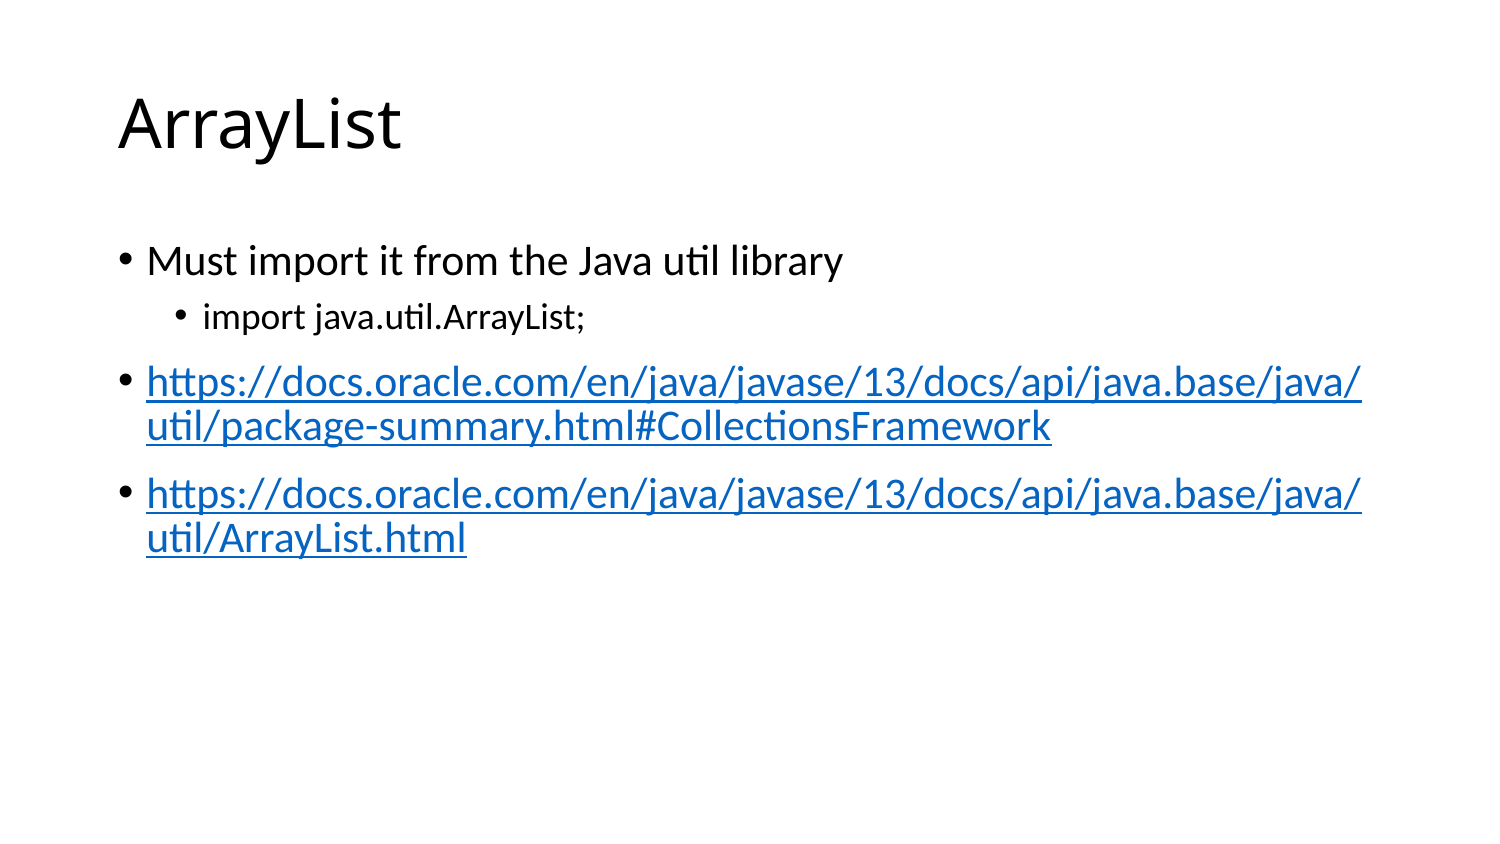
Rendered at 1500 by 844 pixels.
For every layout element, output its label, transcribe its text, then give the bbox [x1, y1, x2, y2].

list Must import it from the Java util library import java.util.ArrayList; https://docs.oracle.com/en/java/javase/13/docs/api/java.base/java/util/package-summary.html#CollectionsFramework https://docs.oracle.com/en/java/javase/13/docs/api/java.base/java/util/ArrayList.html [103, 224, 1397, 760]
title ArrayList [103, 44, 1397, 208]
